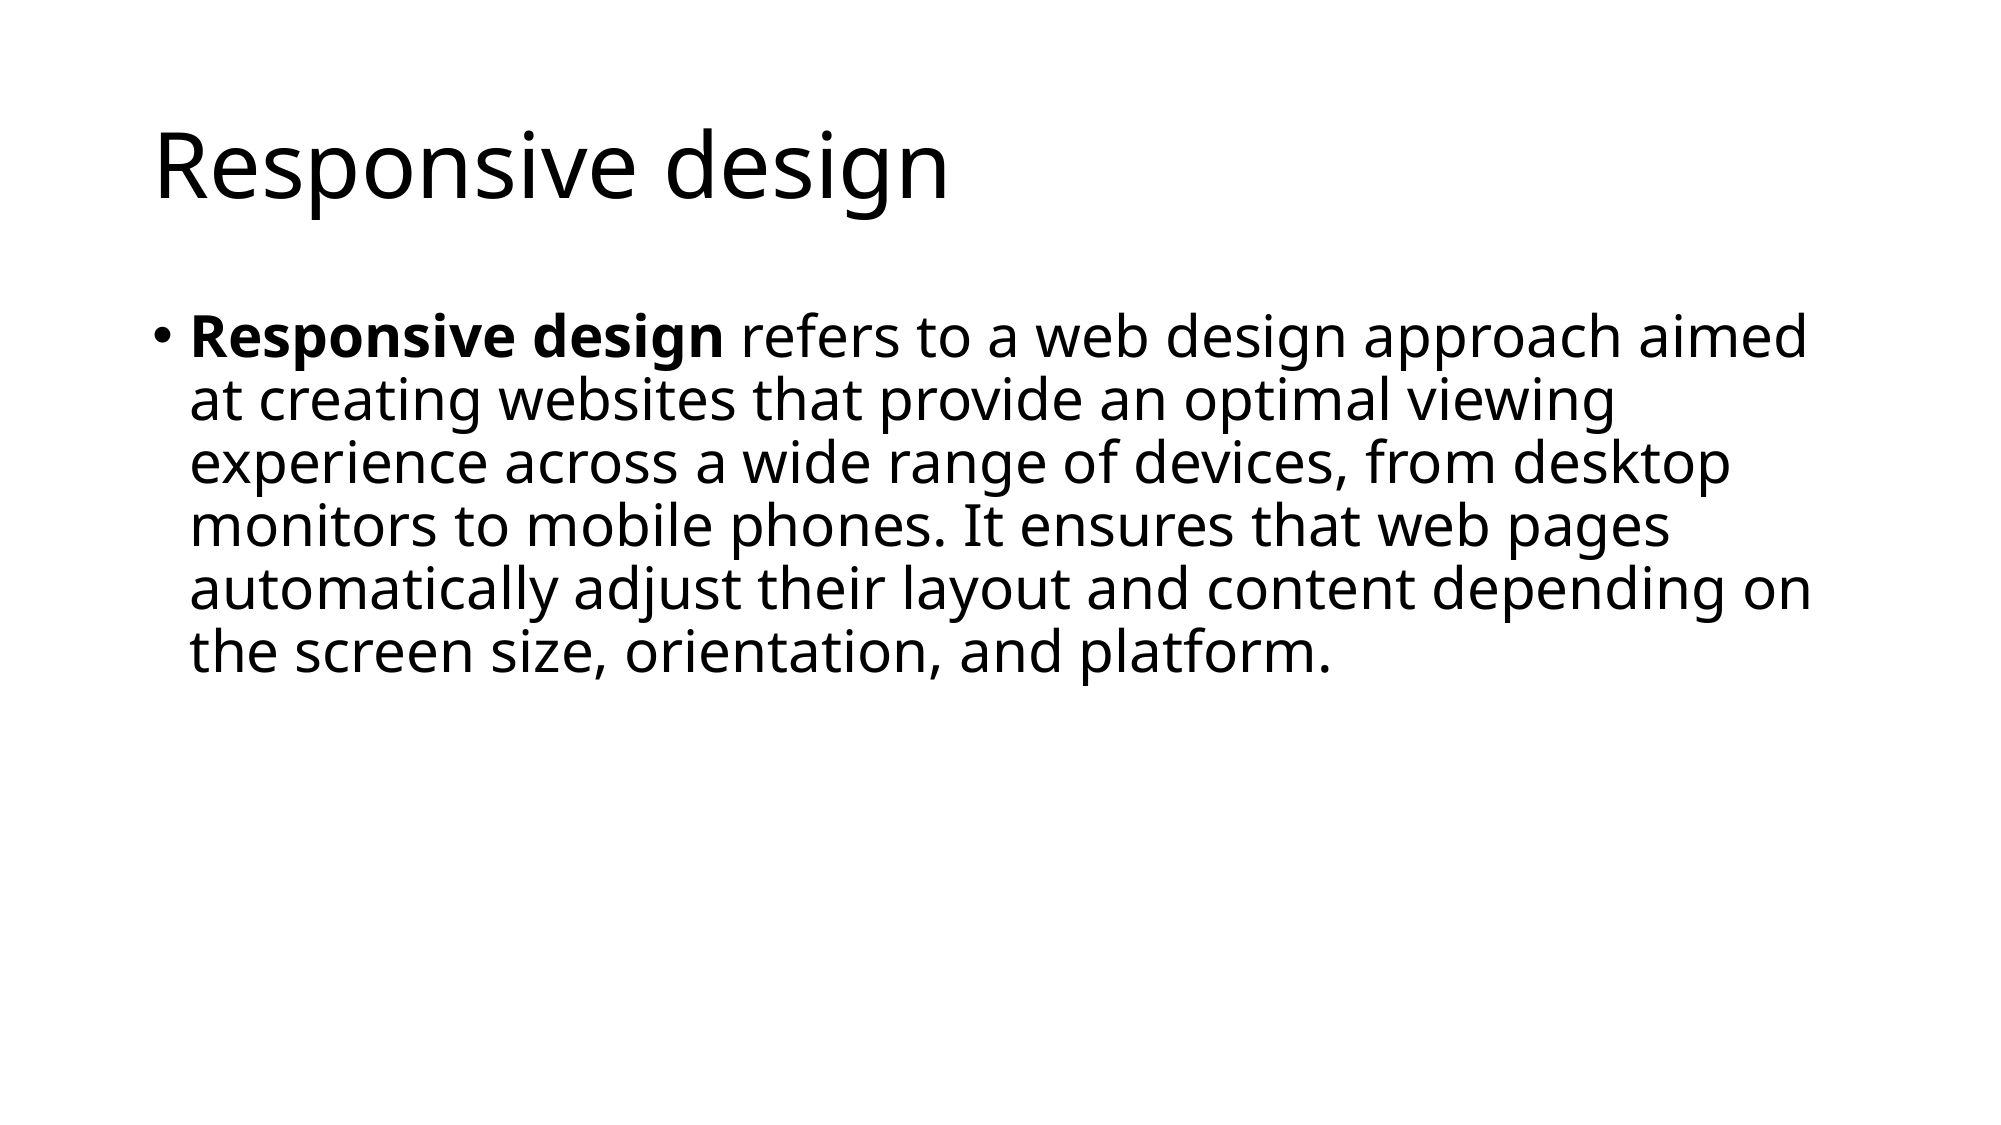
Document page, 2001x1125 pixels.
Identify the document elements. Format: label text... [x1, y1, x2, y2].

title Responsive design [137, 59, 1863, 278]
list Responsive design refers to a web design approach aimed at creating websites that provide an optimal viewing experience across a wide range of devices, from desktop monitors to mobile phones. It ensures that web pages automatically adjust their layout and content depending on the screen size, orientation, and platform. [137, 299, 1863, 1014]
